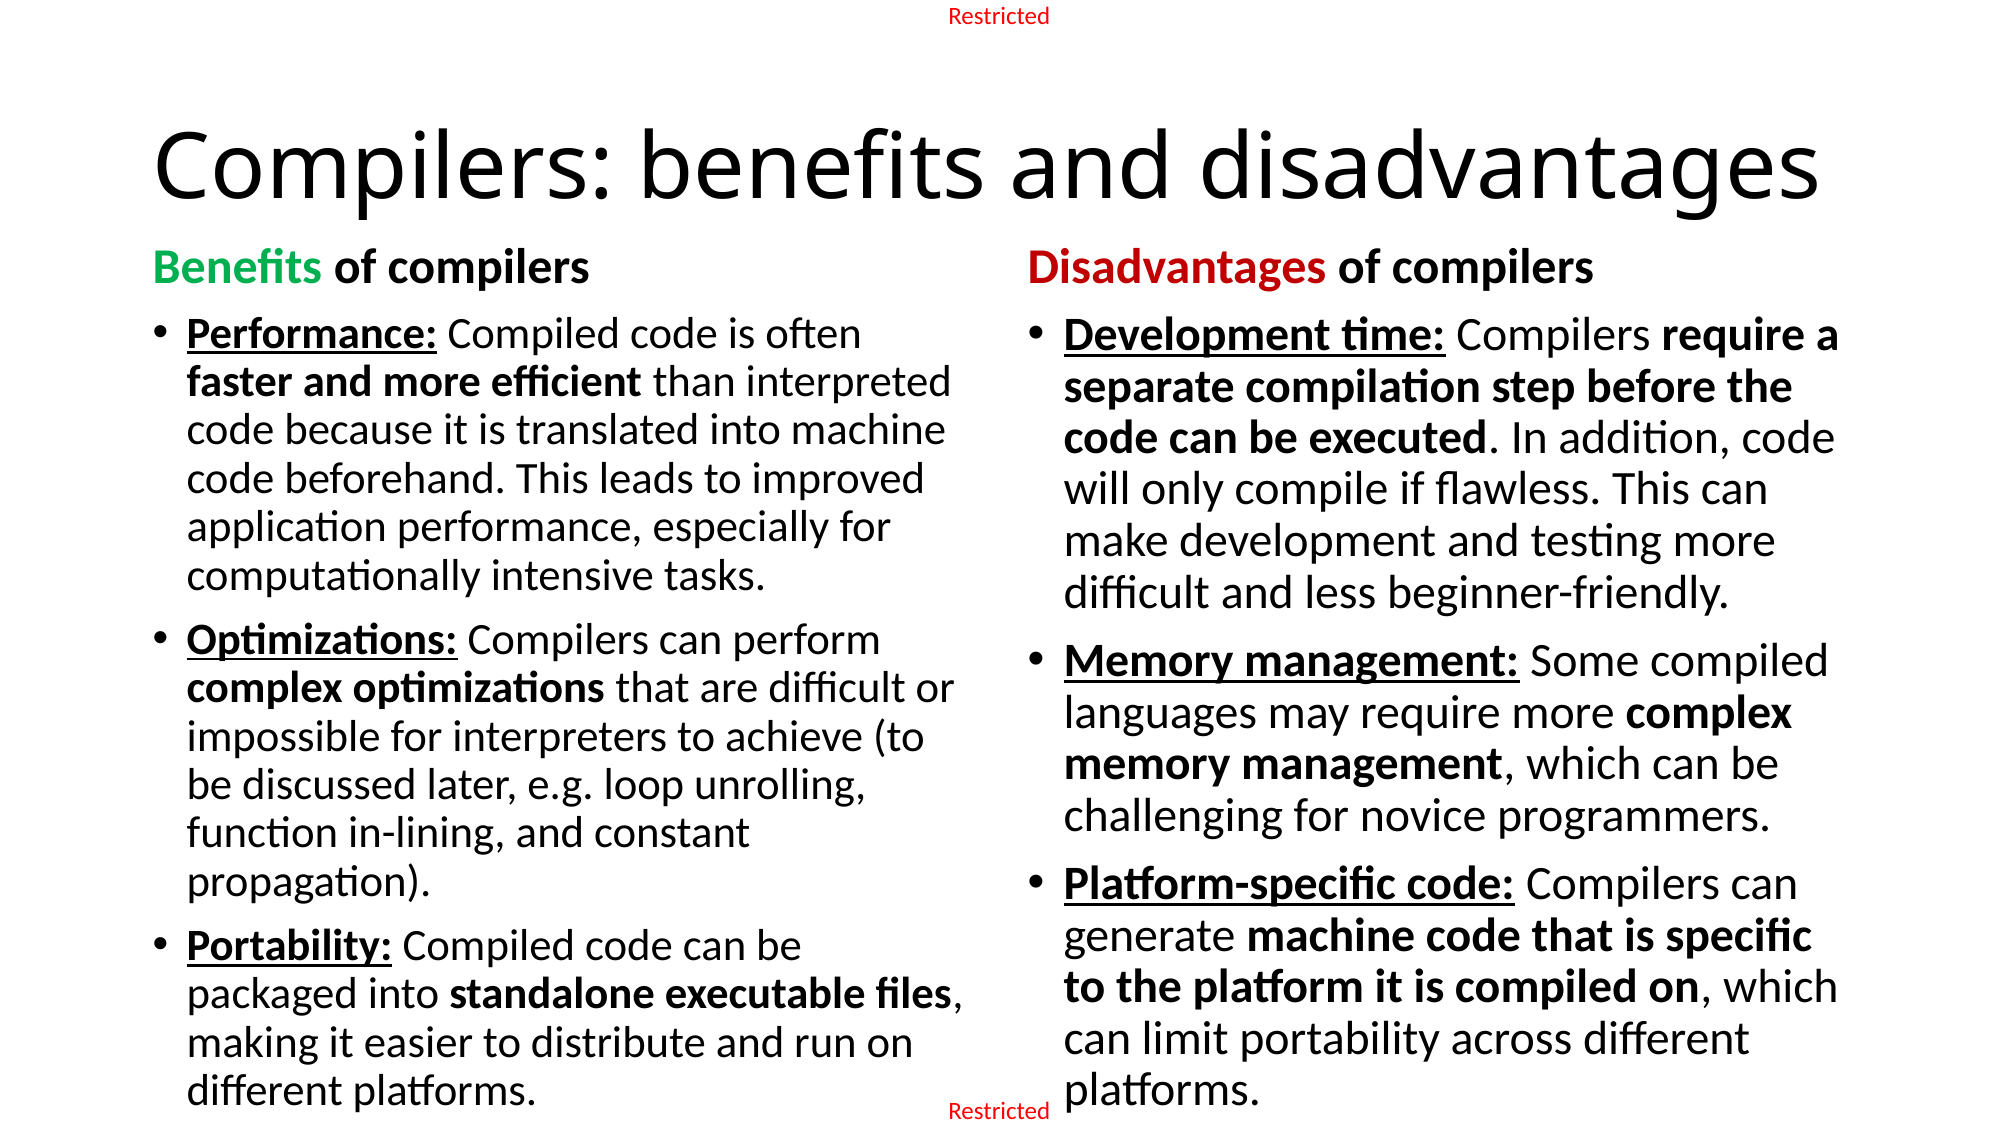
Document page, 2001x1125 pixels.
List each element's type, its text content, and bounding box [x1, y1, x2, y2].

list Performance: Compiled code is often faster and more efficient than interpreted code because it is translated into machine code beforehand. This leads to improved application performance, especially for computationally intensive tasks. Optimizations: Compilers can perform complex optimizations that are difficult or impossible for interpreters to achieve (to be discussed later, e.g. loop unrolling, function in-lining, and constant propagation). Portability: Compiled code can be packaged into standalone executable files, making it easier to distribute and run on different platforms. [137, 301, 984, 1125]
list Benefits of compilers [137, 166, 984, 301]
list Disadvantages of compilers [1012, 166, 1863, 301]
list Development time: Compilers require a separate compilation step before the code can be executed. In addition, code will only compile if flawless. This can make development and testing more difficult and less beginner-friendly. Memory management: Some compiled languages may require more complex memory management, which can be challenging for novice programmers. Platform-specific code: Compilers can generate machine code that is specific to the platform it is compiled on, which can limit portability across different platforms. [1012, 301, 1863, 1125]
title Compilers: benefits and disadvantages [137, 59, 1863, 278]
